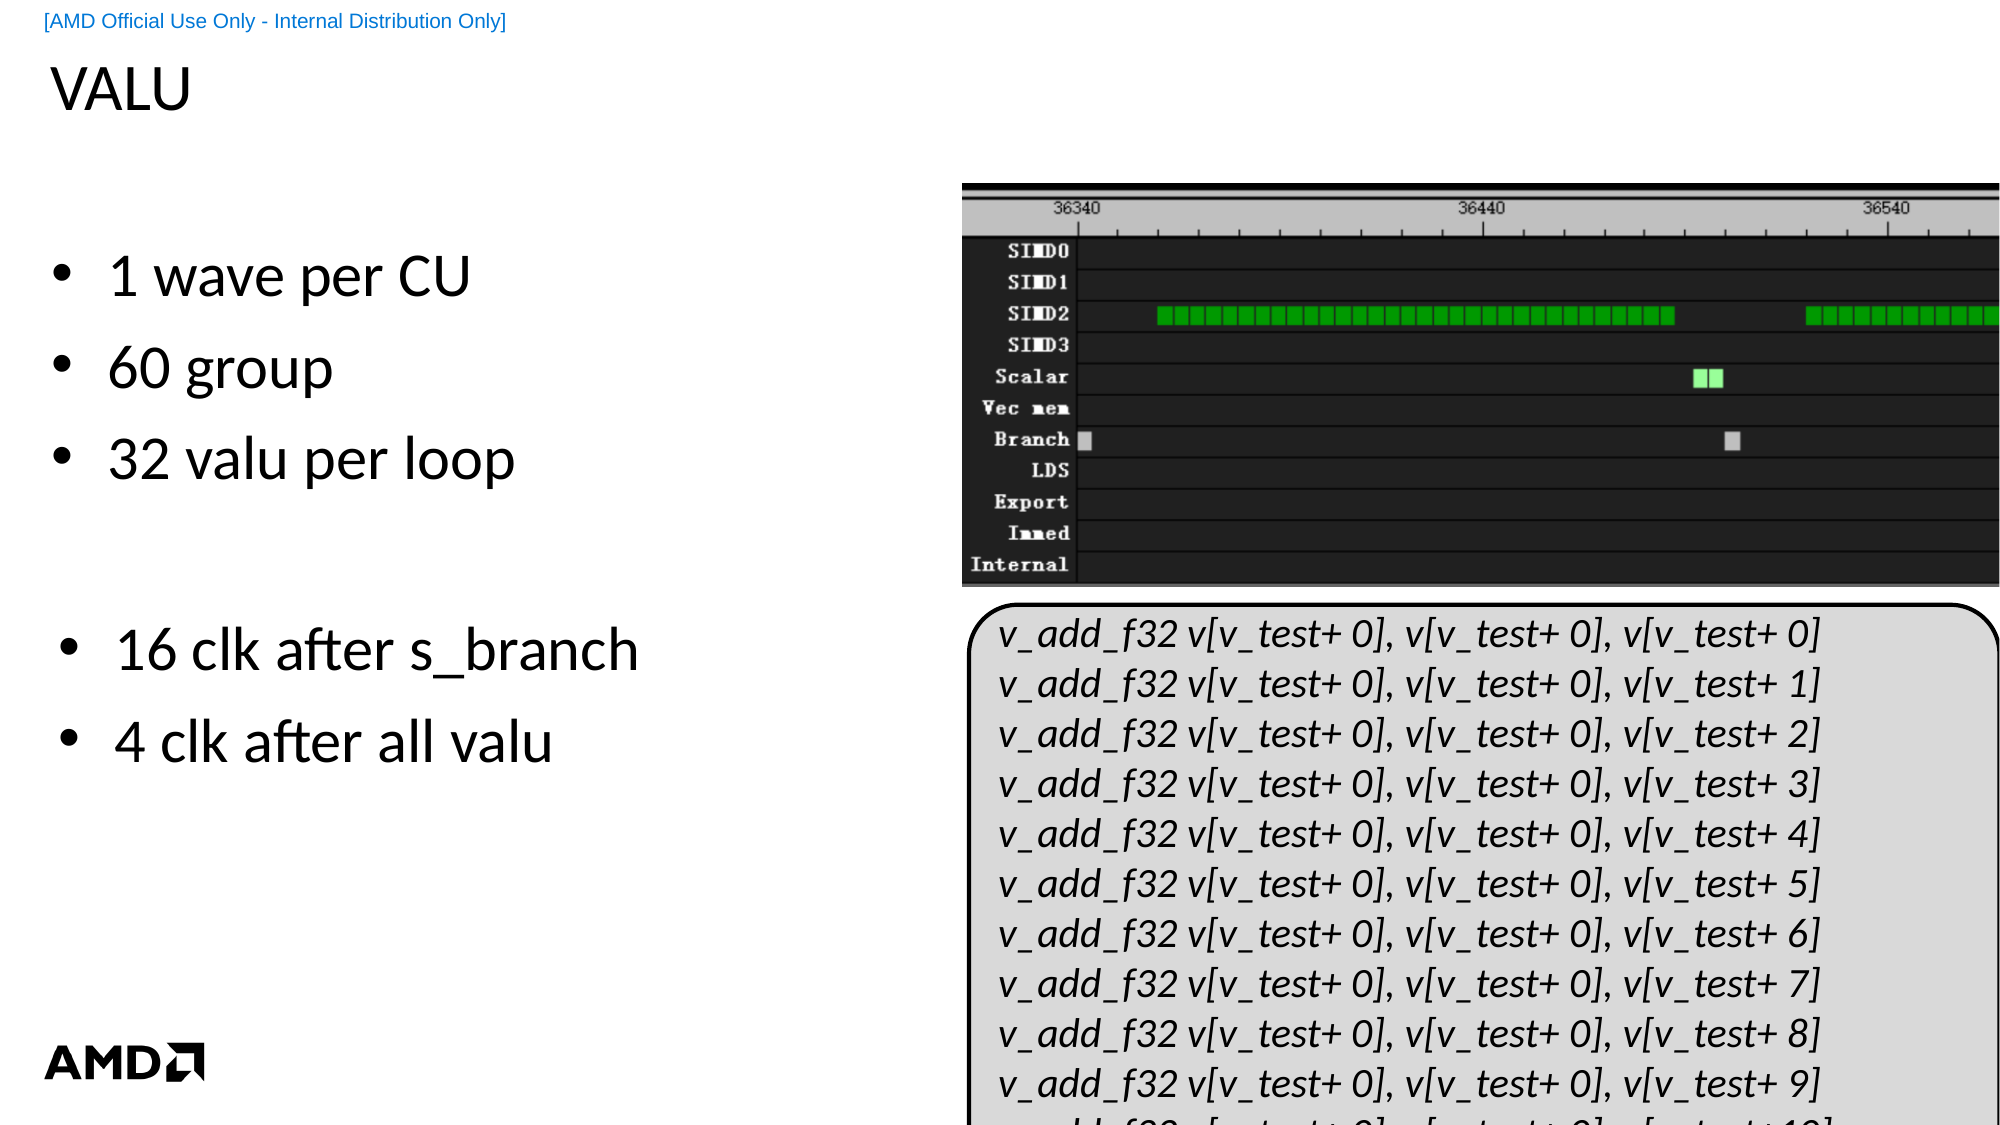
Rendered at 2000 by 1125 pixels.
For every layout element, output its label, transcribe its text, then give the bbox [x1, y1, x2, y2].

title valu [50, 45, 1956, 124]
text_box 16 clk after s_branch 4 clk after all valu [58, 600, 969, 1000]
list 1 wave per CU 60 group 32 valu per loop [51, 226, 956, 545]
text_box v_add_f32 v[v_test+ 0], v[v_test+ 0], v[v_test+ 0] v_add_f32 v[v_test+ 0], v[v_test+ 0], v[v_test+ 1] v_add_f32 v[v_test+ 0], v[v_test+ 0], v[v_test+ 2] v_add_f32 v[v_test+ 0], v[v_test+ 0], v[v_test+ 3] v_add_f32 v[v_test+ 0], v[v_test+ 0], v[v_test+ 4] v_add_f32 v[v_test+ 0], v[v_test+ 0], v[v_test+ 5] v_add_f32 v[v_test+ 0], v[v_test+ 0], v[v_test+ 6] v_add_f32 v[v_test+ 0], v[v_test+ 0], v[v_test+ 7] v_add_f32 v[v_test+ 0], v[v_test+ 0], v[v_test+ 8] v_add_f32 v[v_test+ 0], v[v_test+ 0], v[v_test+ 9] v_add_f32 v[v_test+ 0], v[v_test+ 0], v[v_test+10] v_add_f32 v[v_test+ 0], v[v_test+ 0], v[v_test+11] v_add_f32 v[v_test+ 0], v[v_test+ 0], v[v_test+12] v_add_f32 v[v_test+ 0], v[v_test+ 0], v[v_test+13] v_add_f32 v[v_test+ 0], v[v_test+ 0], v[v_test+14] v_add_f32 v[v_test+ 0], v[v_test+ 0], v[v_test+15] [966, 602, 2000, 1125]
picture [961, 183, 2000, 588]
